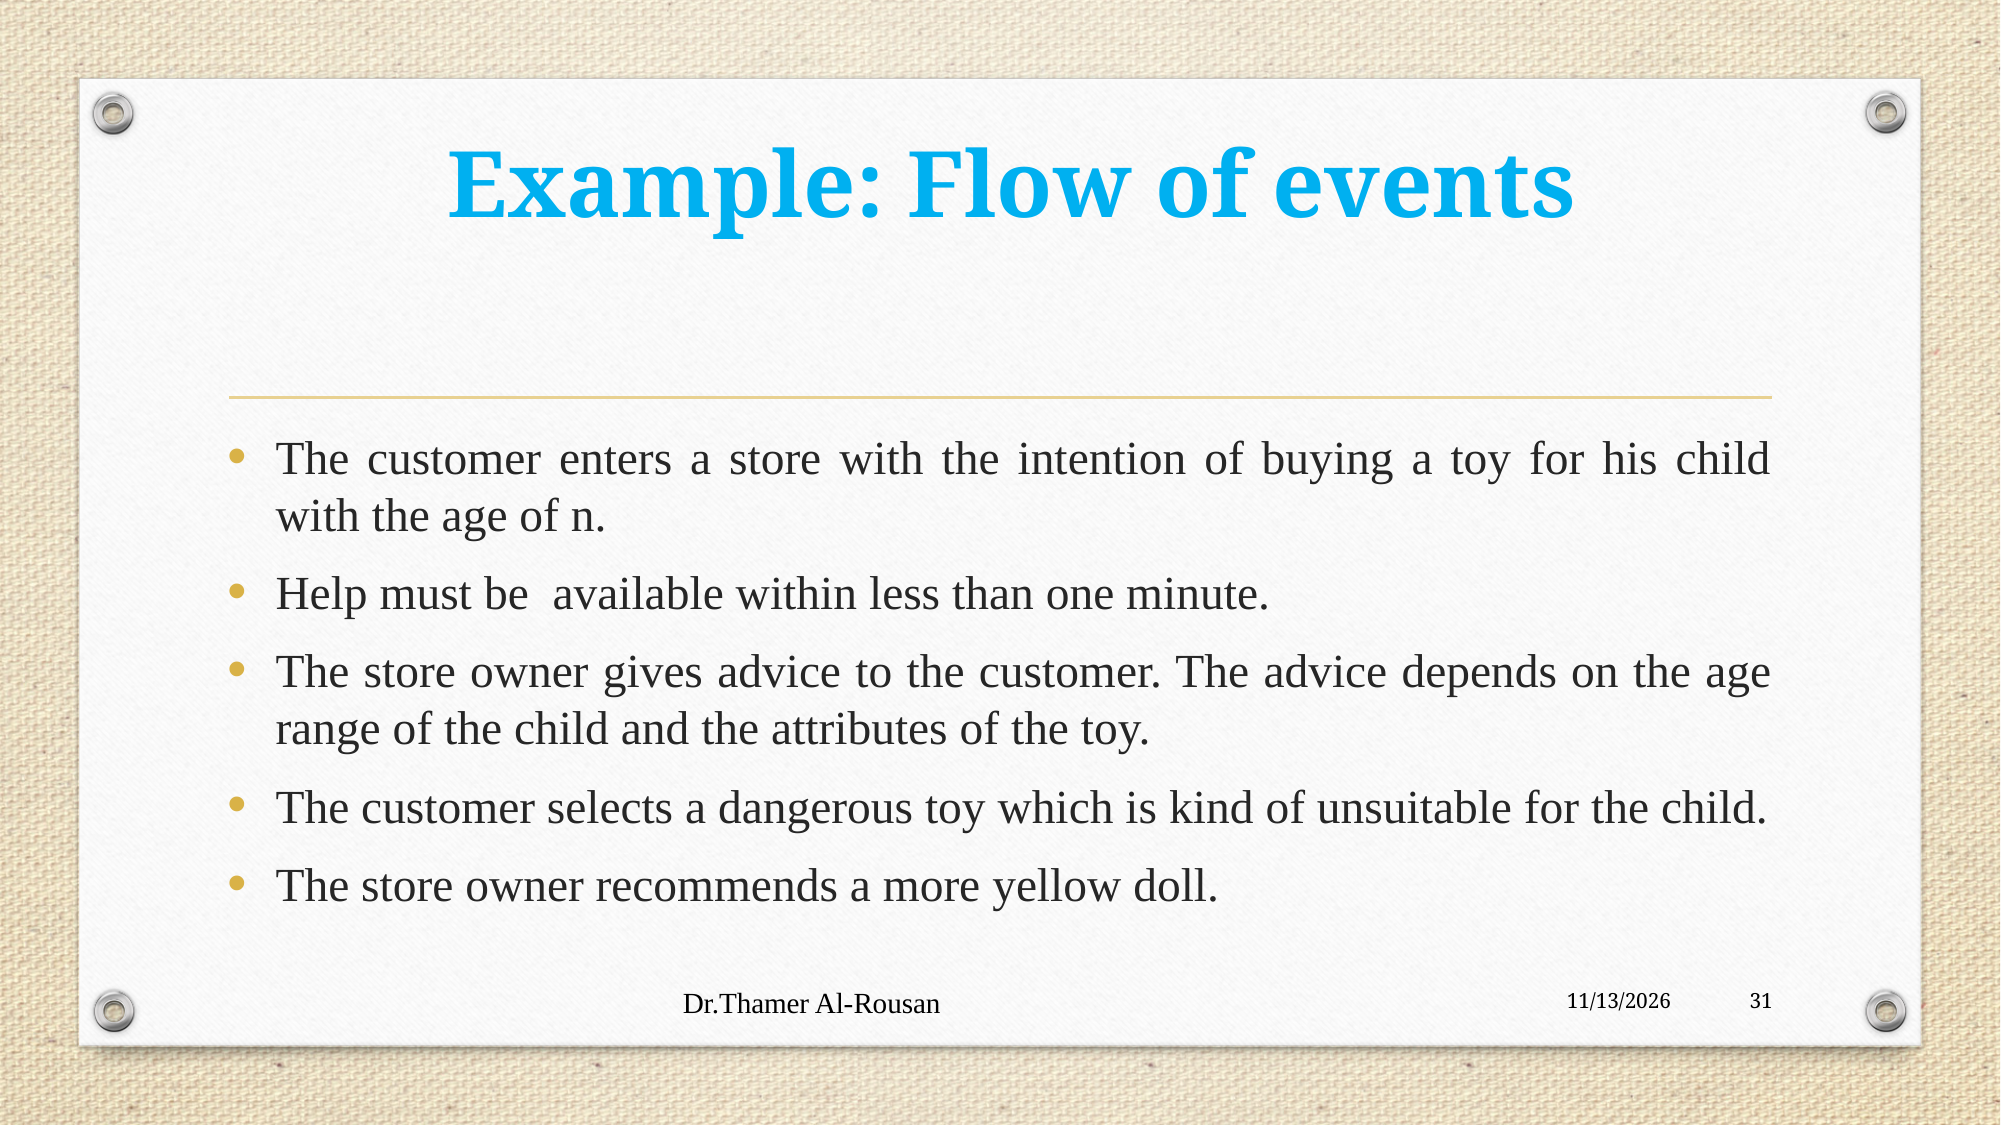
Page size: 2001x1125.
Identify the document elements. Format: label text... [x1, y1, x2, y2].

title Example: Flow of events [337, 87, 1688, 275]
slide_number 31 [1698, 979, 1788, 1025]
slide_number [1423, 979, 1686, 1025]
picture [0, 0, 2001, 1125]
list The customer enters a store with the intention of buying a toy for his child with the age of n. Help must be available within less than one minute. The store owner gives advice to the customer. The advice depends on the age range of the child and the attributes of the toy. The customer selects a dangerous toy which is kind of unsuitable for the child. The store owner recommends a more yellow doll. [212, 419, 1788, 964]
footer Dr.Thamer Al-Rousan [212, 979, 1411, 1025]
